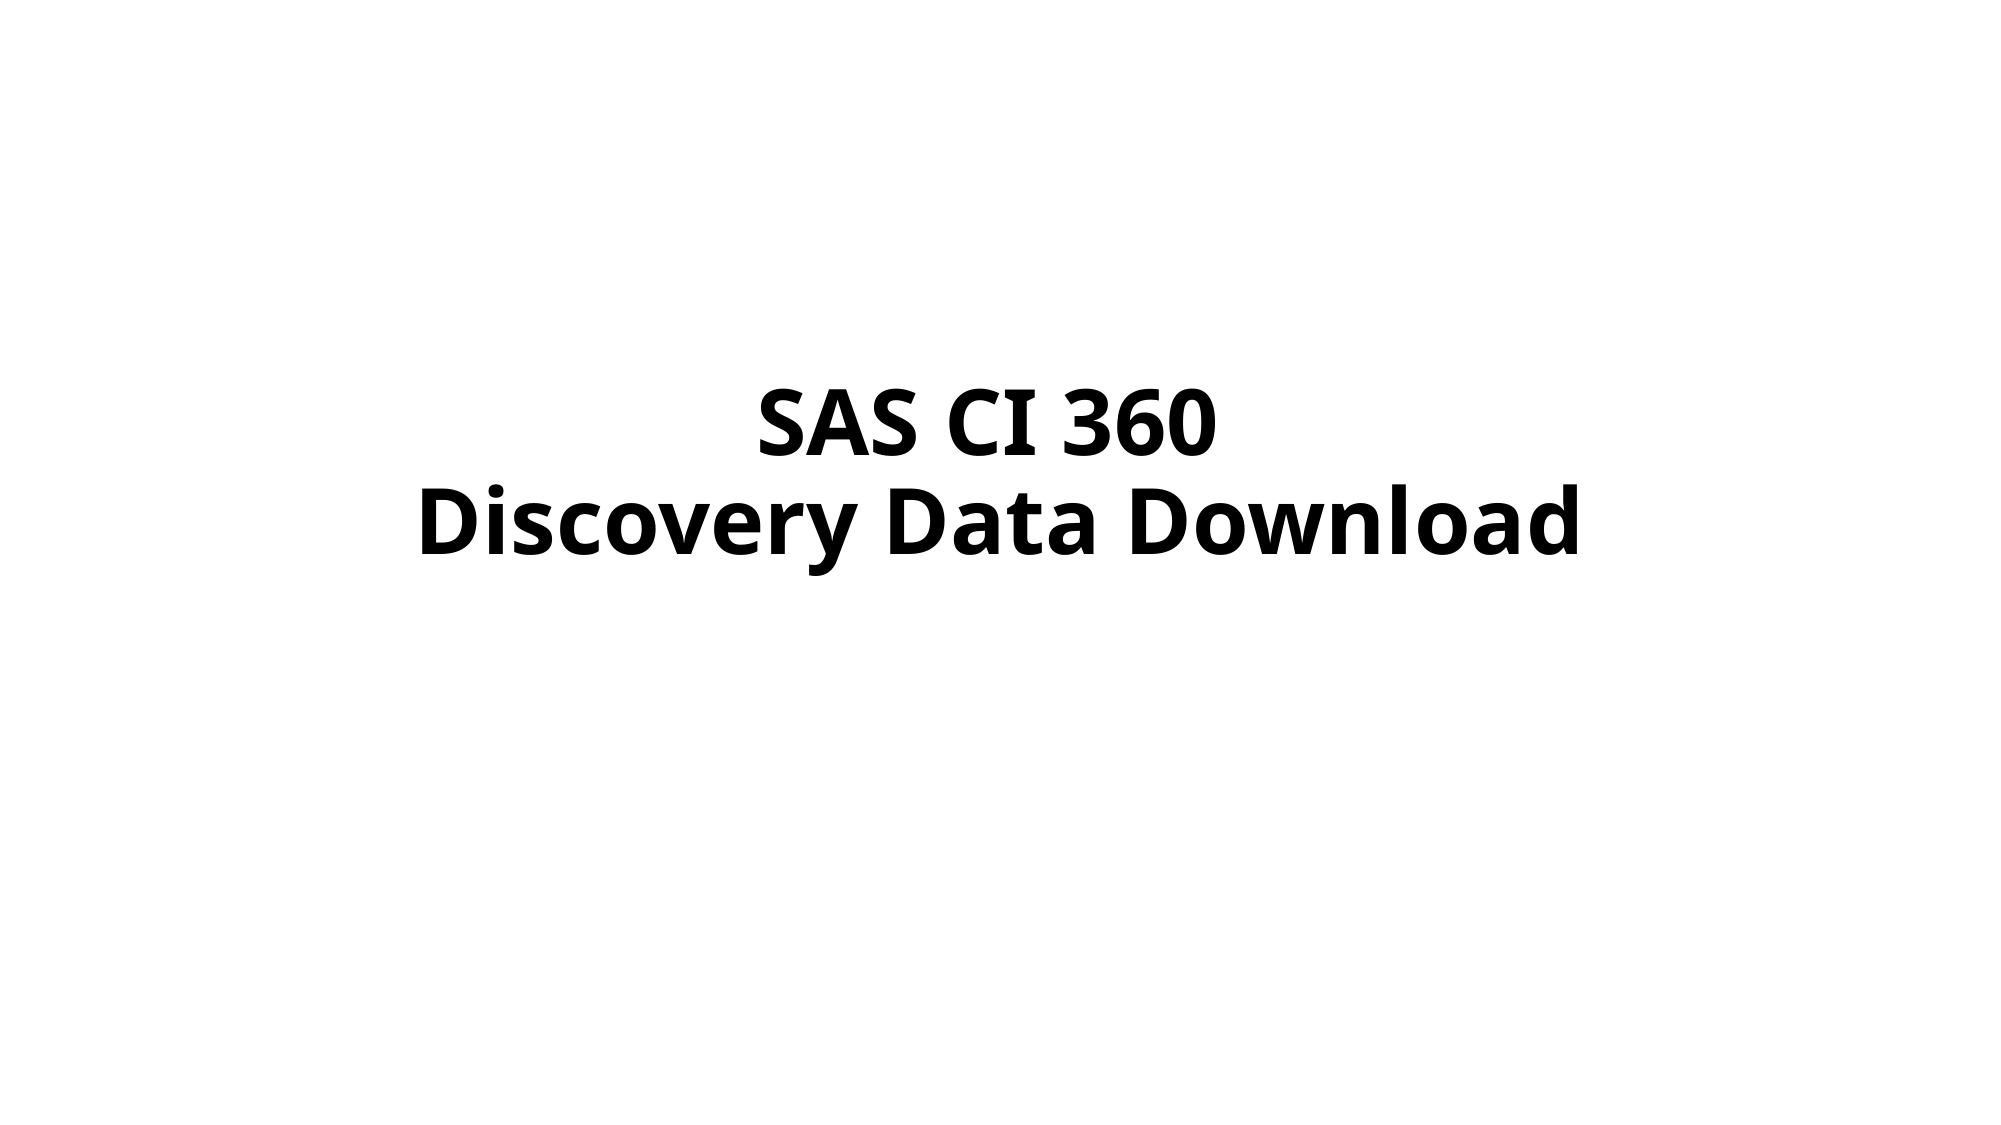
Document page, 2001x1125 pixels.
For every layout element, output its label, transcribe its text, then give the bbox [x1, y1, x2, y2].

title SAS CI 360 Discovery Data Download [137, 366, 1863, 584]
